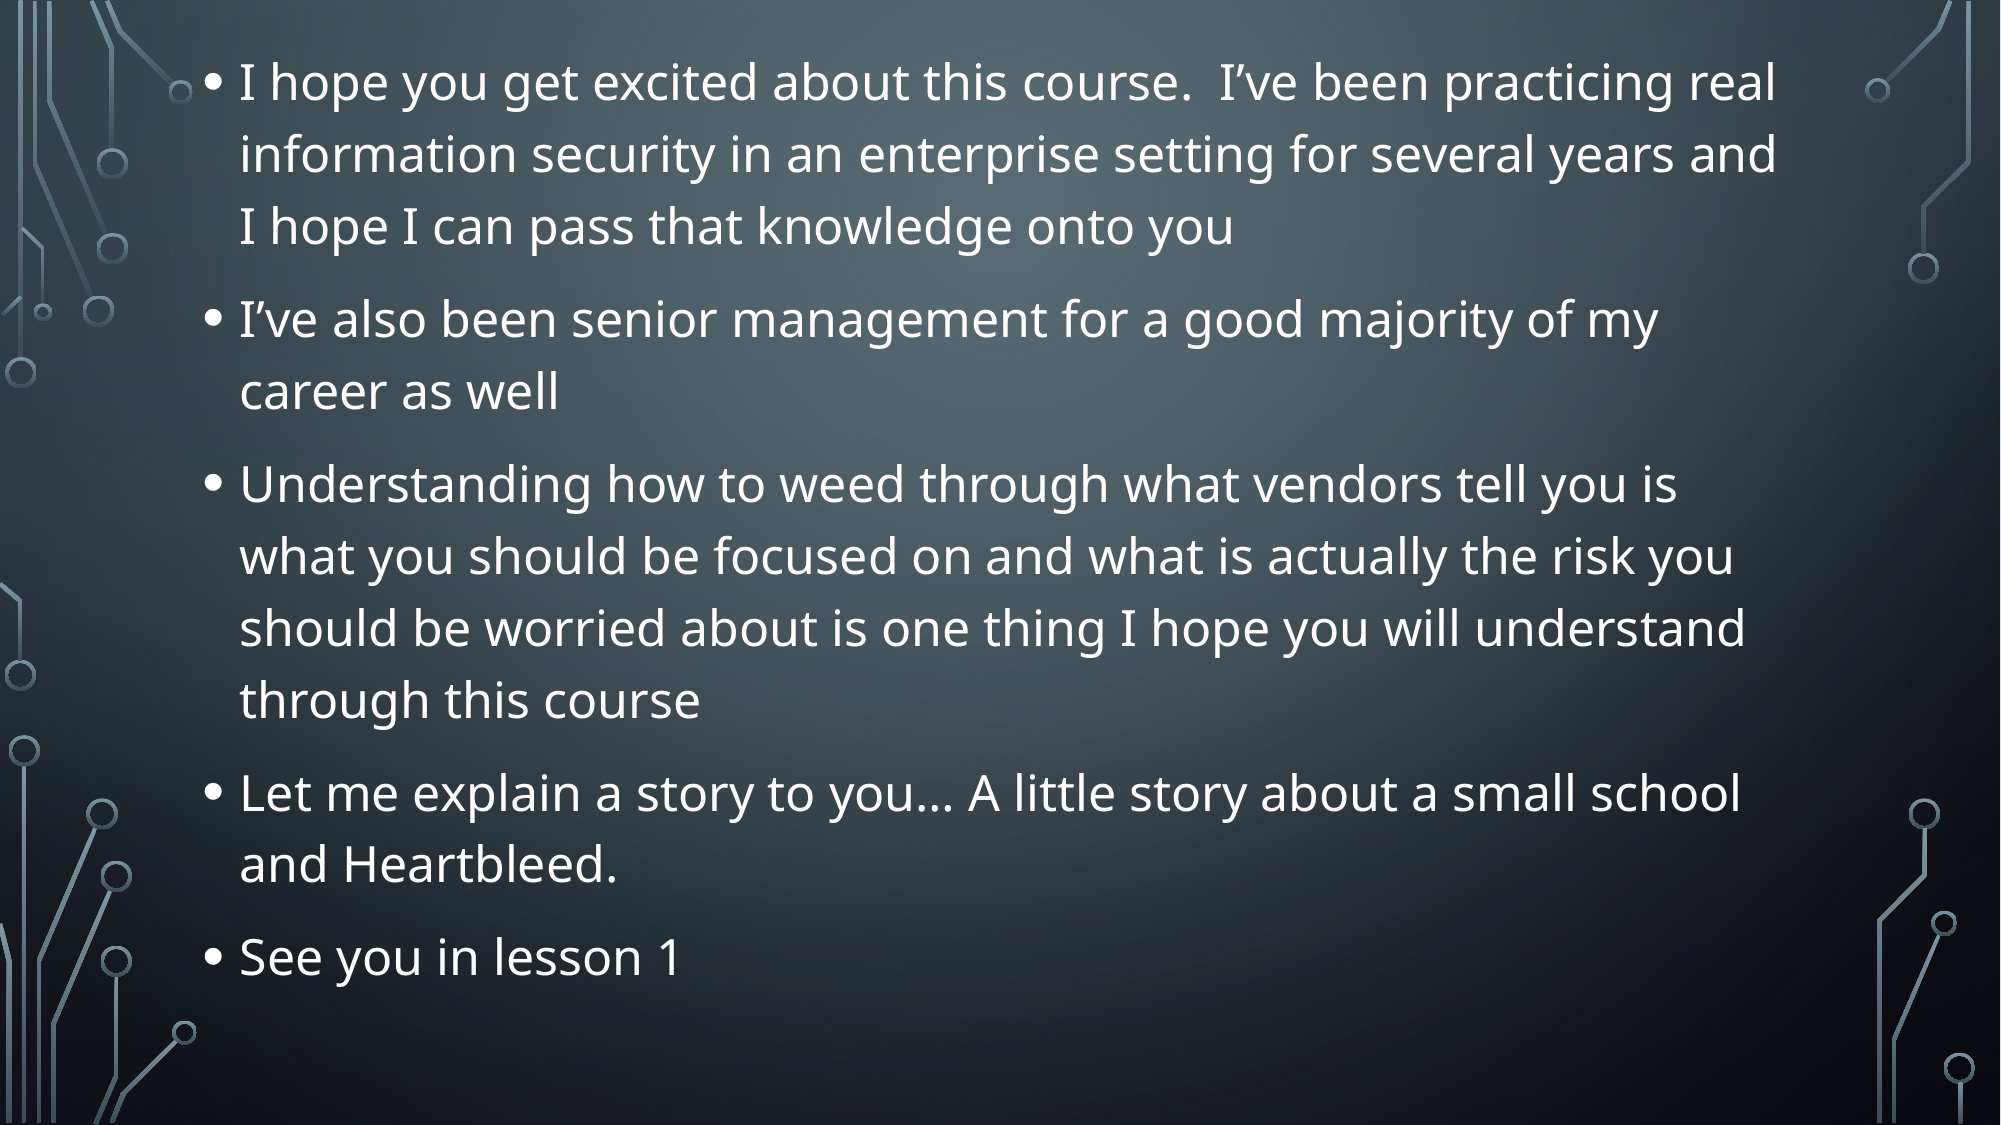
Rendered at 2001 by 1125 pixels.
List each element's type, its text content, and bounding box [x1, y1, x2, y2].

list I hope you get excited about this course. I’ve been practicing real information security in an enterprise setting for several years and I hope I can pass that knowledge onto you I’ve also been senior management for a good majority of my career as well Understanding how to weed through what vendors tell you is what you should be focused on and what is actually the risk you should be worried about is one thing I hope you will understand through this course Let me explain a story to you… A little story about a small school and Heartbleed. See you in lesson 1 [187, 31, 1813, 1106]
